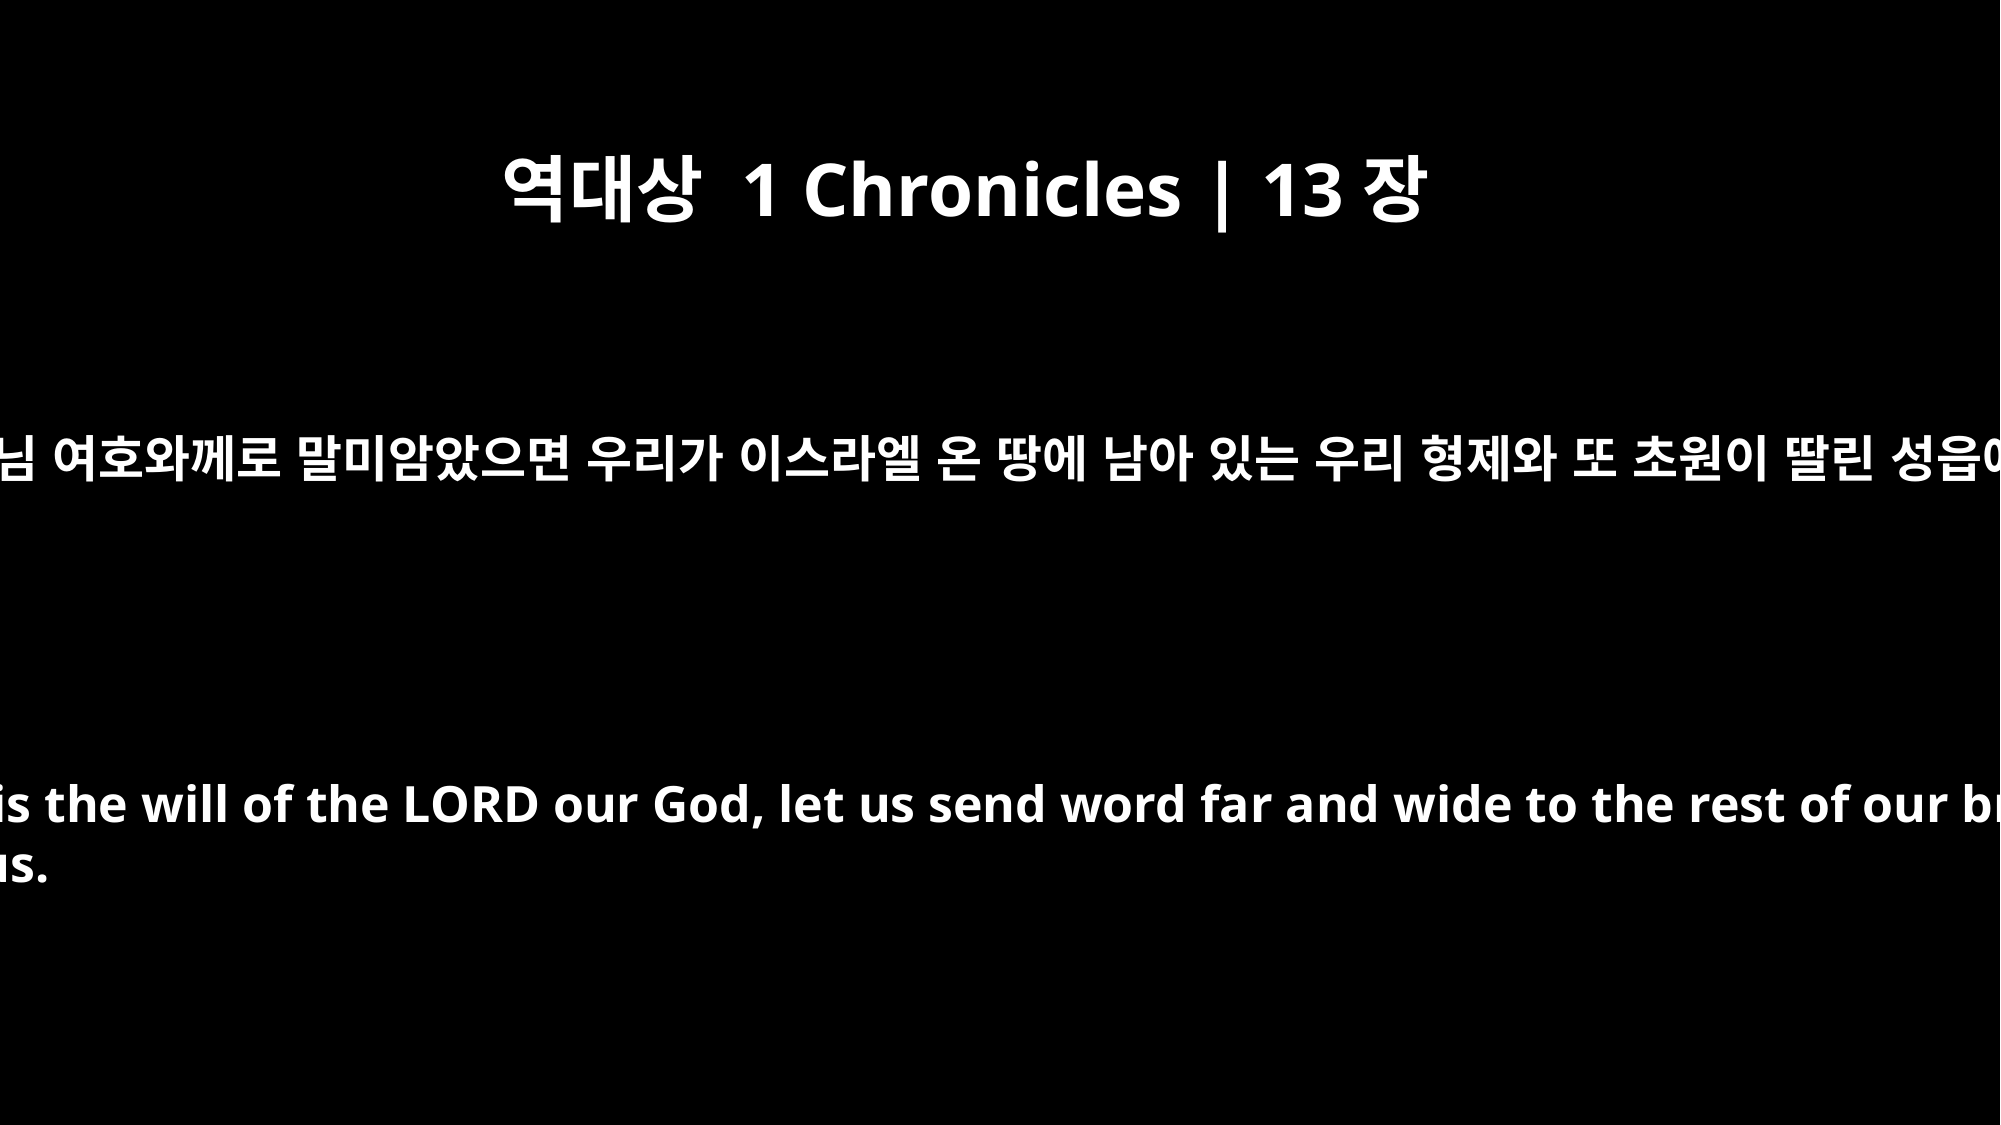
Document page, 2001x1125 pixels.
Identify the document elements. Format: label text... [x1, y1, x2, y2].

text_box 2 다윗이 이스라엘의 온 회중에게 이르되 만일 너희가 좋게 여기고 또 우리의 하나님 여호와께로 말미암았으면 우리가 이스라엘 온 땅에 남아 있는 우리 형제와 또 초원이 딸린 성읍에 사는 제사장과 레위 사람에게 전령을 보내 그들을 우리에게로 모이게 하고 [0, 359, 2000, 495]
text_box 역대상 1 Chronicles | 13장 [487, 136, 1445, 239]
text_box He then said to the whole assembly of Israel, "If it seems good to you and if it is the will of the LORD our God, let us send word far and wide to the rest of our brothers throughout the territories of Israel, and also to the priests and Levites who are with them in their towns and pasturelands, to come and join us. [0, 764, 2000, 900]
